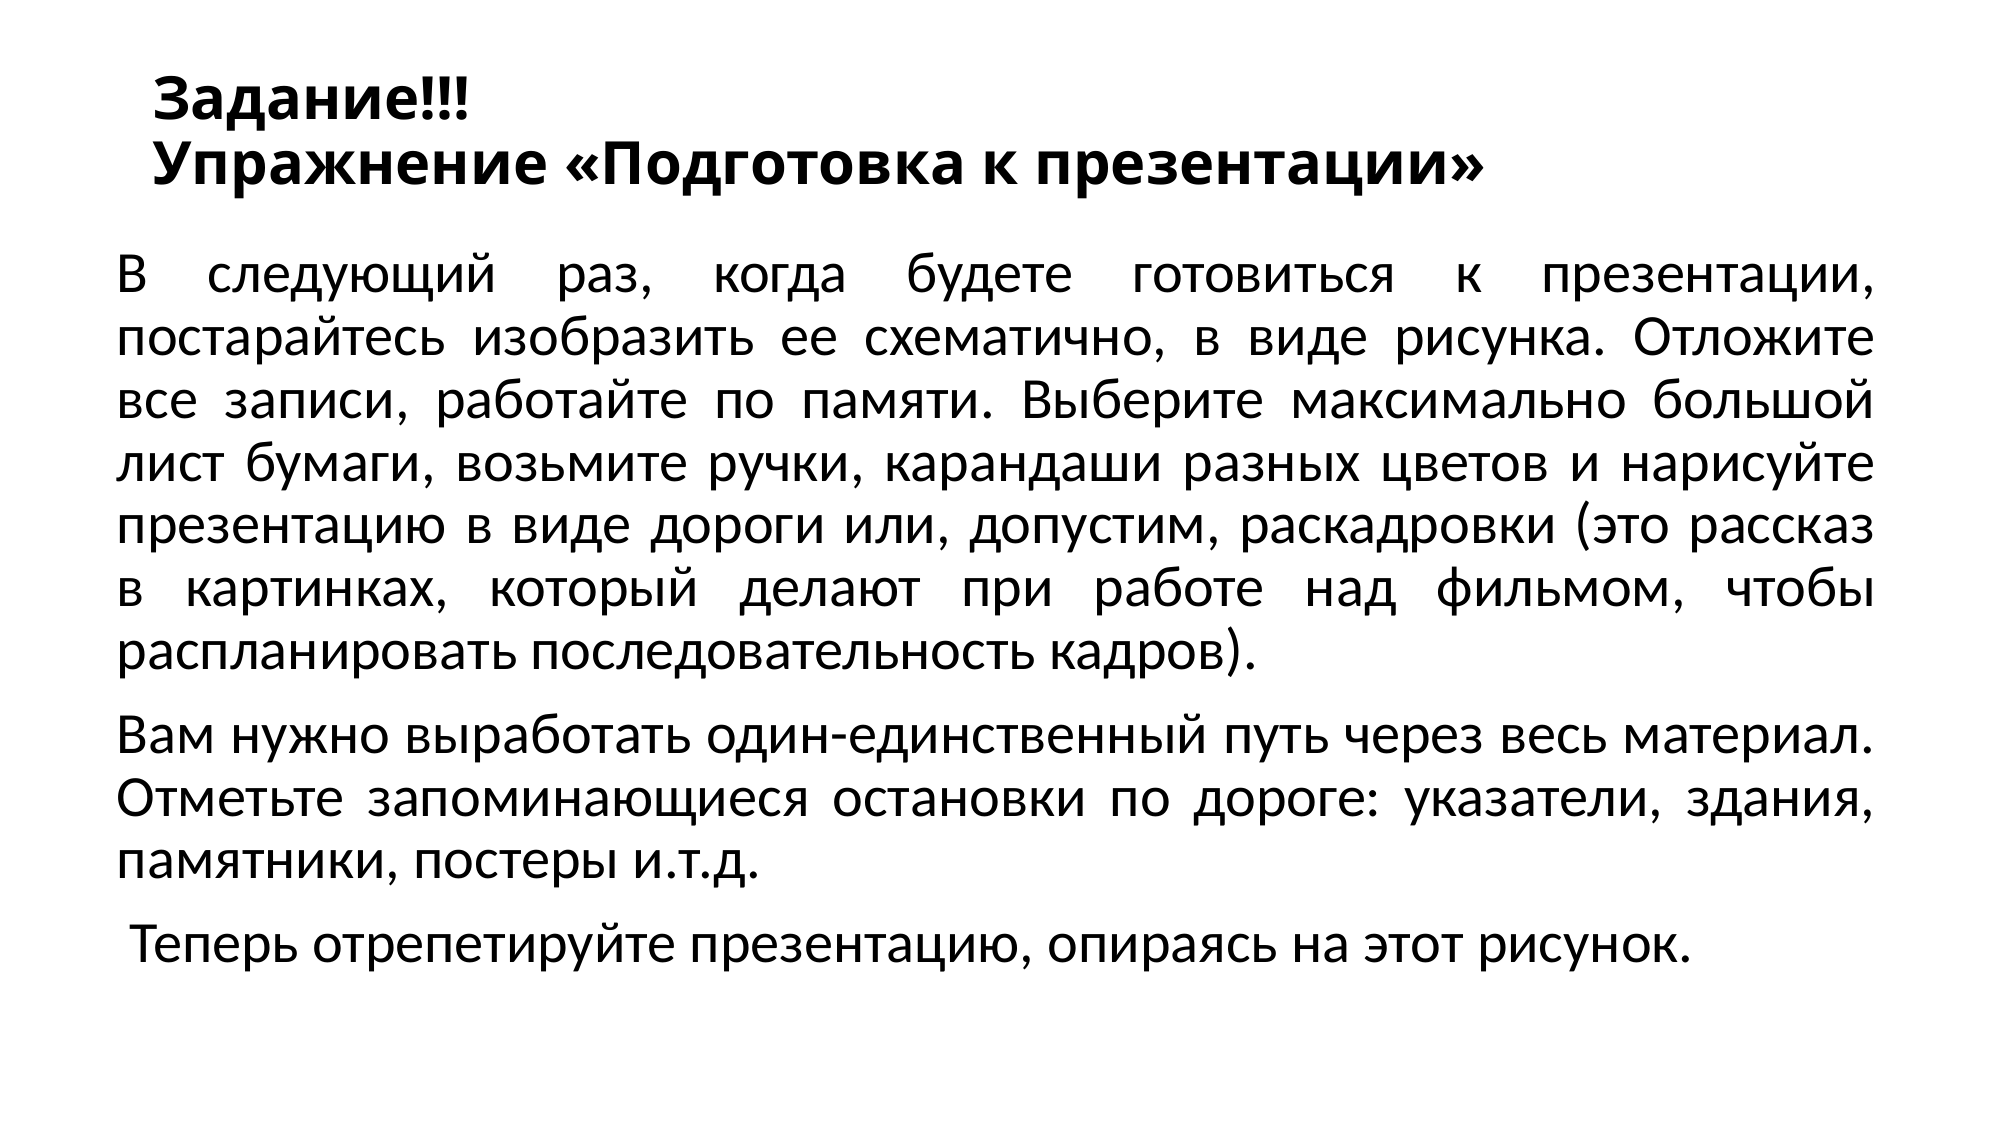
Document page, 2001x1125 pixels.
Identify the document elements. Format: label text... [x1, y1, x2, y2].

text_box Задание!!! Упражнение «Подготовка к презентации» [137, 59, 1863, 234]
text_box В следующий раз, когда будете готовиться к презентации, постарайтесь изобразить ее схематично, в виде рисунка. Отложите все записи, работайте по памяти. Выберите максимально большой лист бумаги, возьмите ручки, карандаши разных цветов и нарисуйте презентацию в виде дороги или, допустим, раскадровки (это рассказ в картинках, который делают при работе над фильмом, чтобы распланировать последовательность кадров). Вам нужно выработать один-единственный путь через весь материал. Отметьте запоминающиеся остановки по дороге: указатели, здания, памятники, постеры и.т.д. Теперь отрепетируйте презентацию, опираясь на этот рисунок. [102, 234, 1892, 1035]
